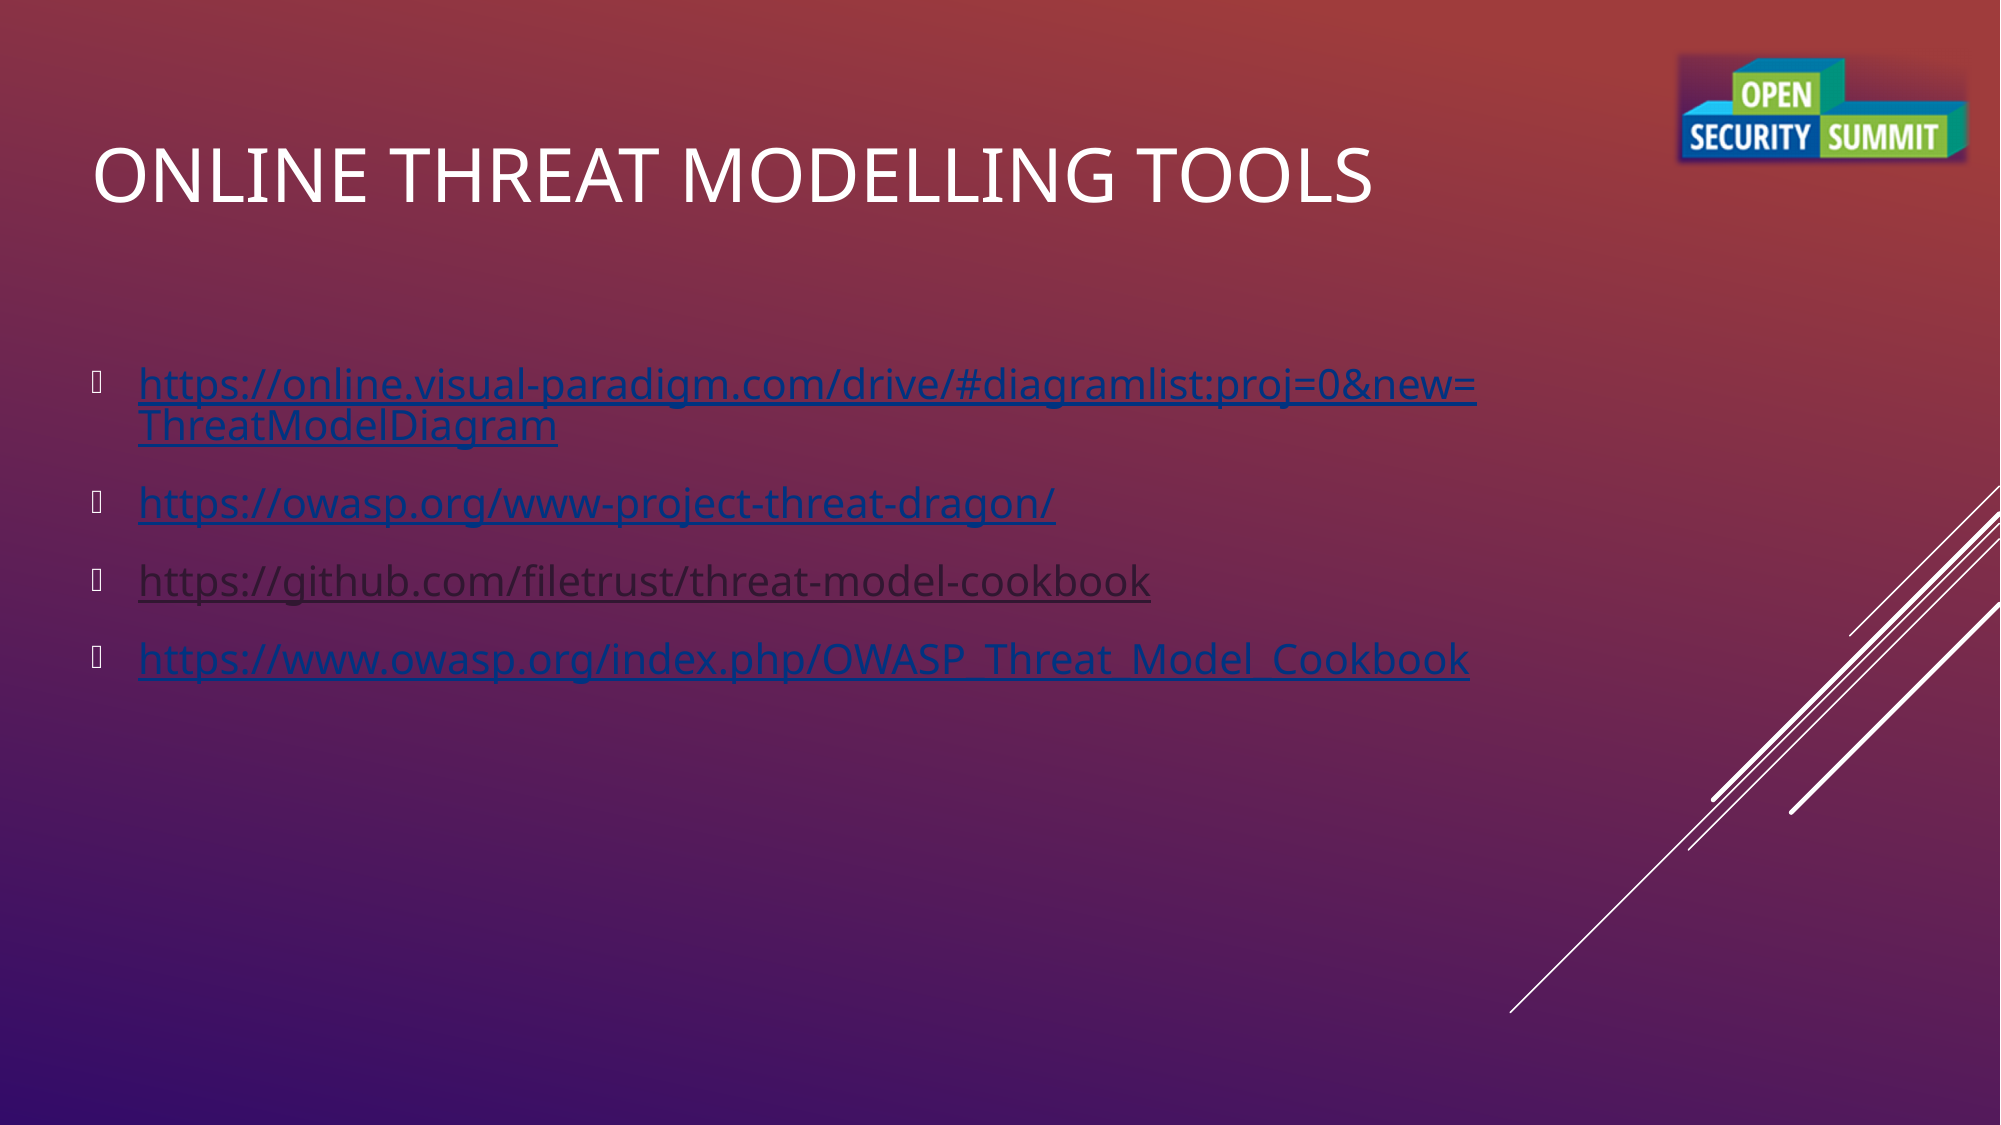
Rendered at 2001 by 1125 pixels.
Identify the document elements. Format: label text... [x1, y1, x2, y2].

list https://online.visual-paradigm.com/drive/#diagramlist:proj=0&new=ThreatModelDiagram https://owasp.org/www-project-threat-dragon/ https://github.com/filetrust/threat-model-cookbook https://www.owasp.org/index.php/OWASP_Threat_Model_Cookbook [76, 175, 1496, 901]
picture [1672, 48, 1972, 168]
title Online Threat Modelling Tools [76, 48, 1477, 175]
